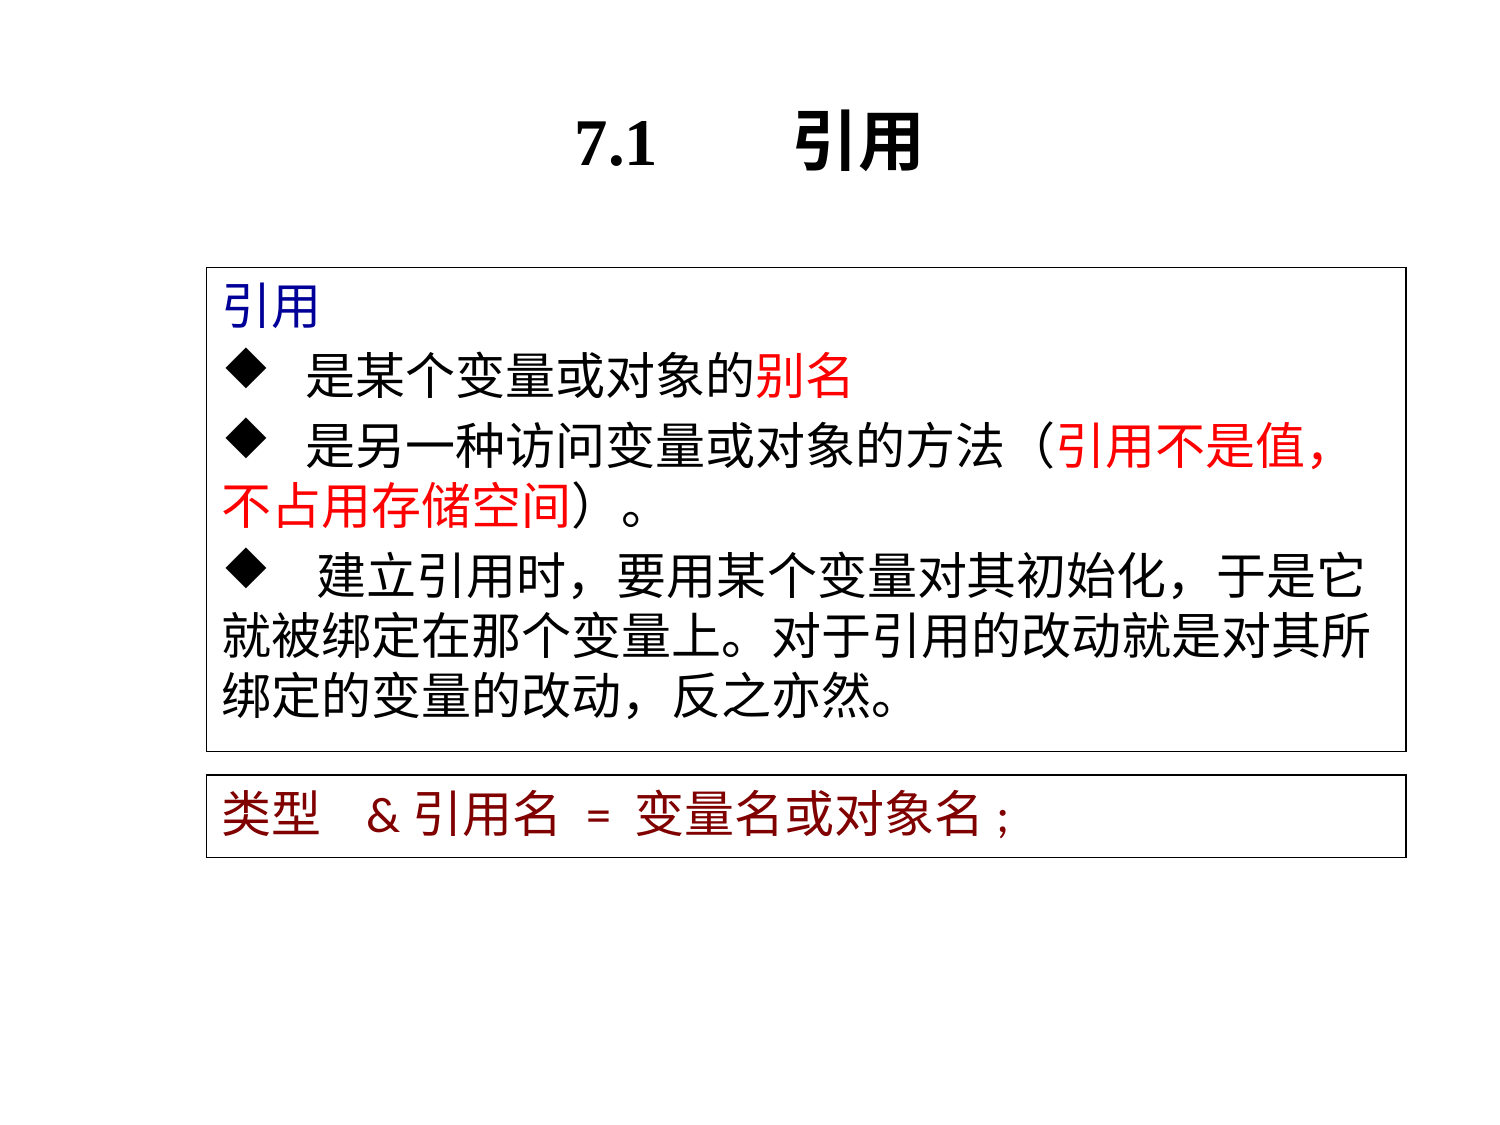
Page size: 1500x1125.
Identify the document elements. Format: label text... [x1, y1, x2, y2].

title 7.1 引用 [75, 45, 1425, 233]
text_box 引用 是某个变量或对象的别名 是另一种访问变量或对象的方法（引用不是值，不占用存储空间）。 建立引用时，要用某个变量对其初始化，于是它就被绑定在那个变量上。对于引用的改动就是对其所绑定的变量的改动，反之亦然。 [206, 267, 1407, 752]
text_box 类型 &引用名 = 变量名或对象名; [206, 775, 1407, 858]
